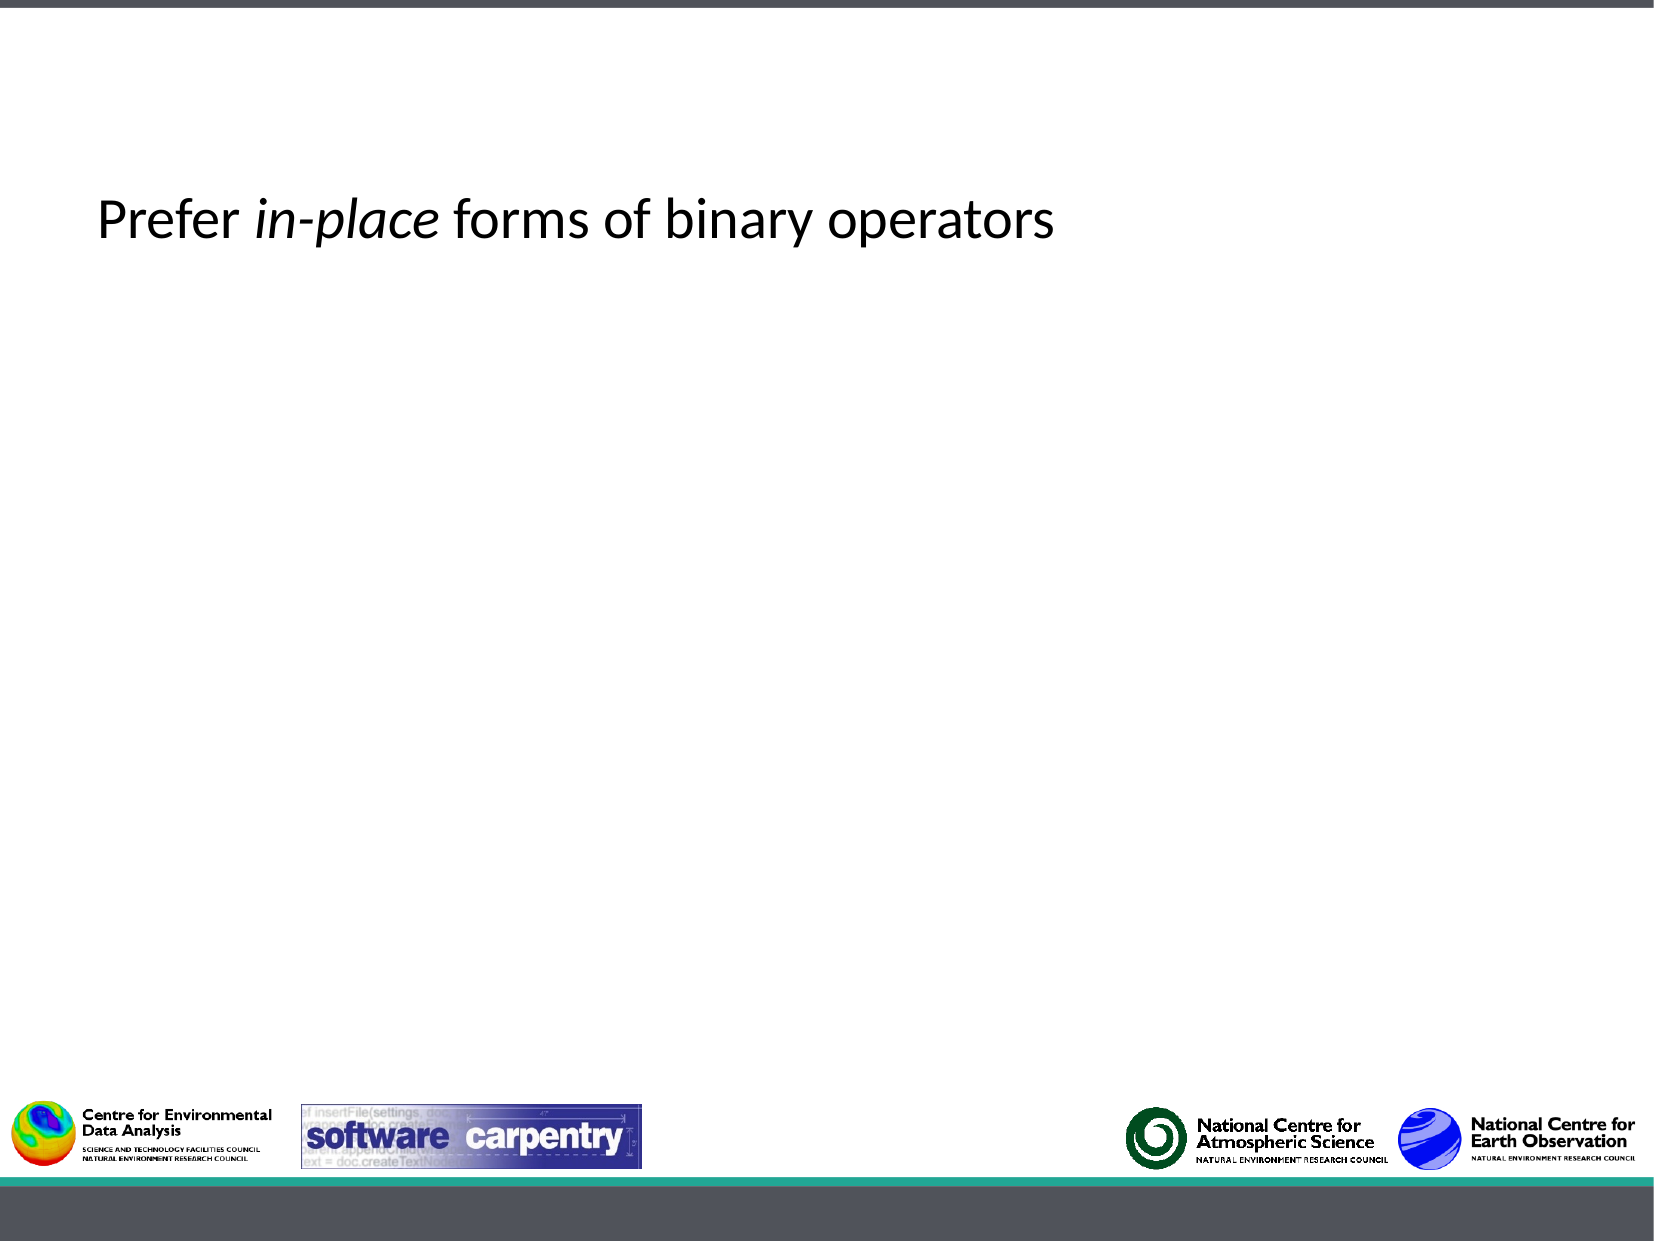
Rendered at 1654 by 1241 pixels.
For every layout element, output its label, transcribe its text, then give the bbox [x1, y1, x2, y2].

picture [0, 0, 1654, 1241]
text_box Prefer in-place forms of binary operators [82, 138, 1221, 258]
